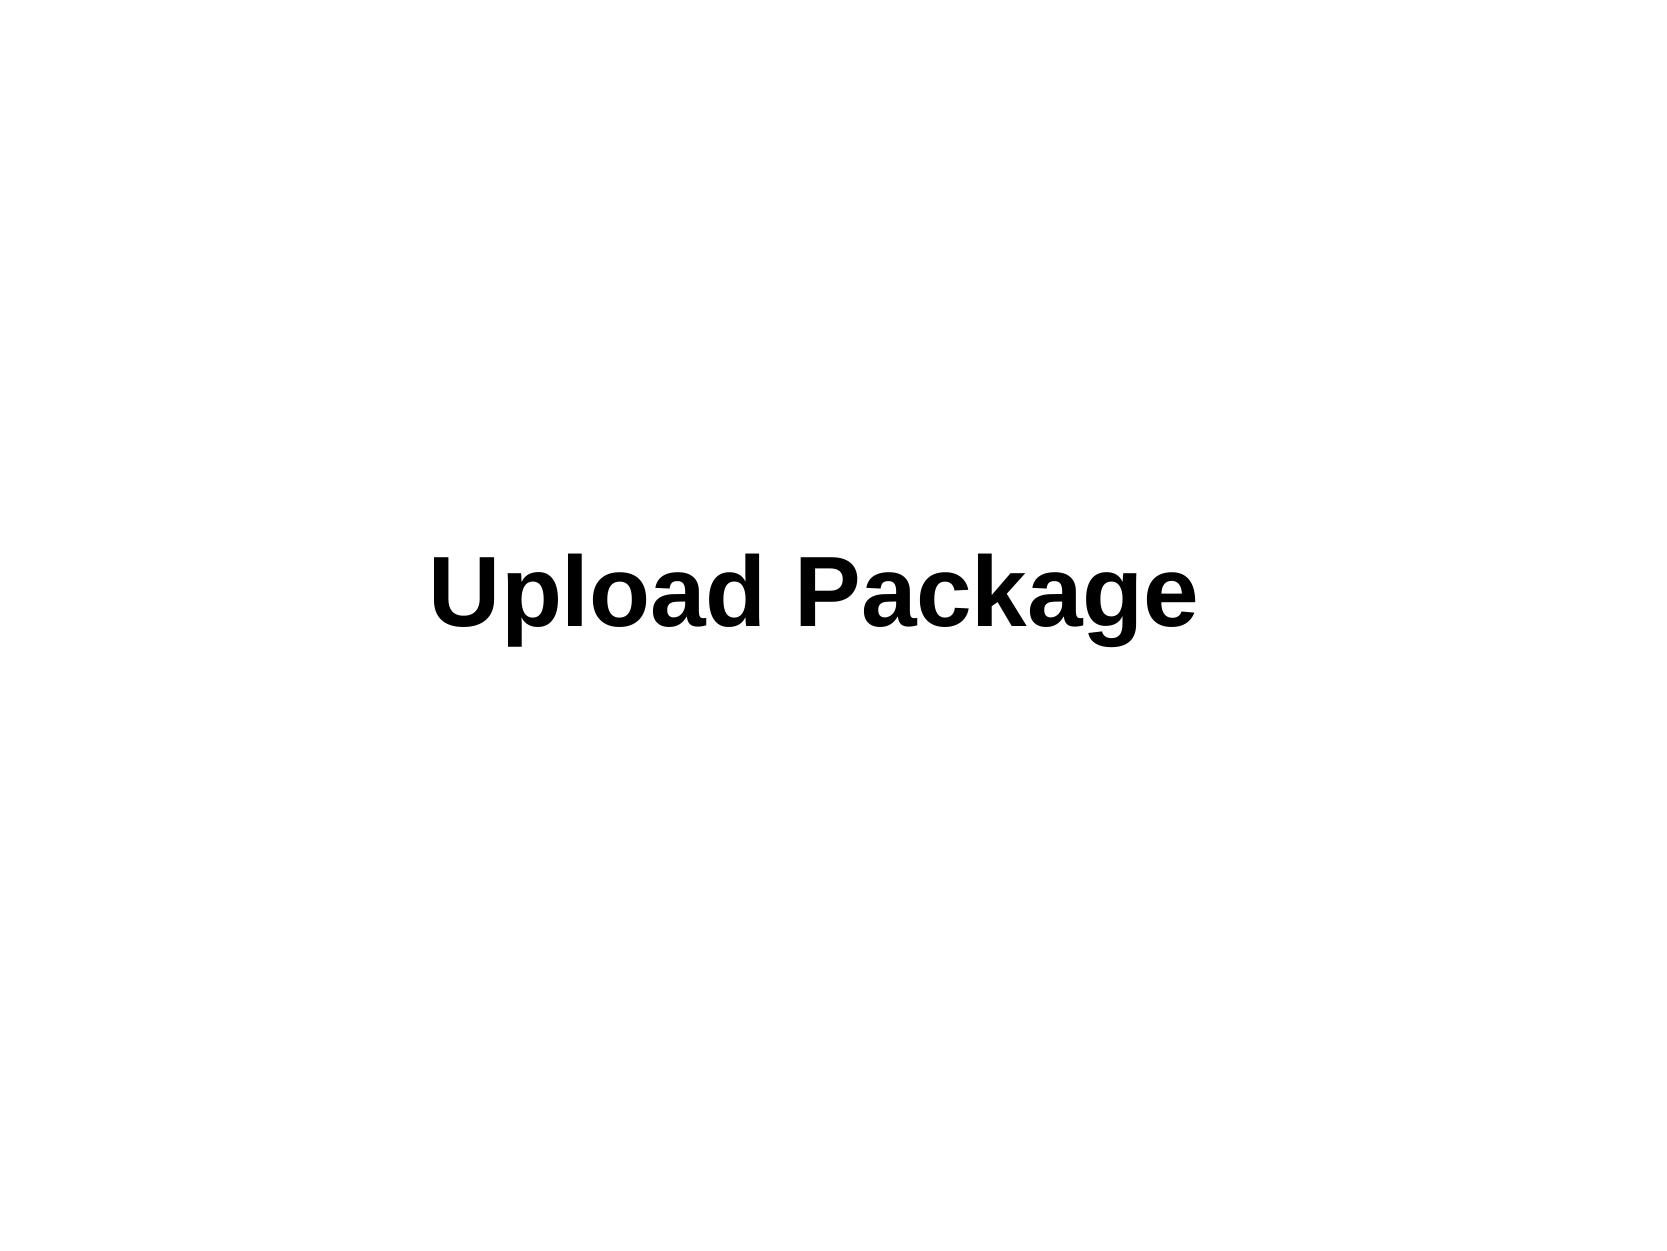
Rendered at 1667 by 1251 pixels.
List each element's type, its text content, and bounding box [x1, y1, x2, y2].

text_box Upload Package [426, 524, 1203, 647]
